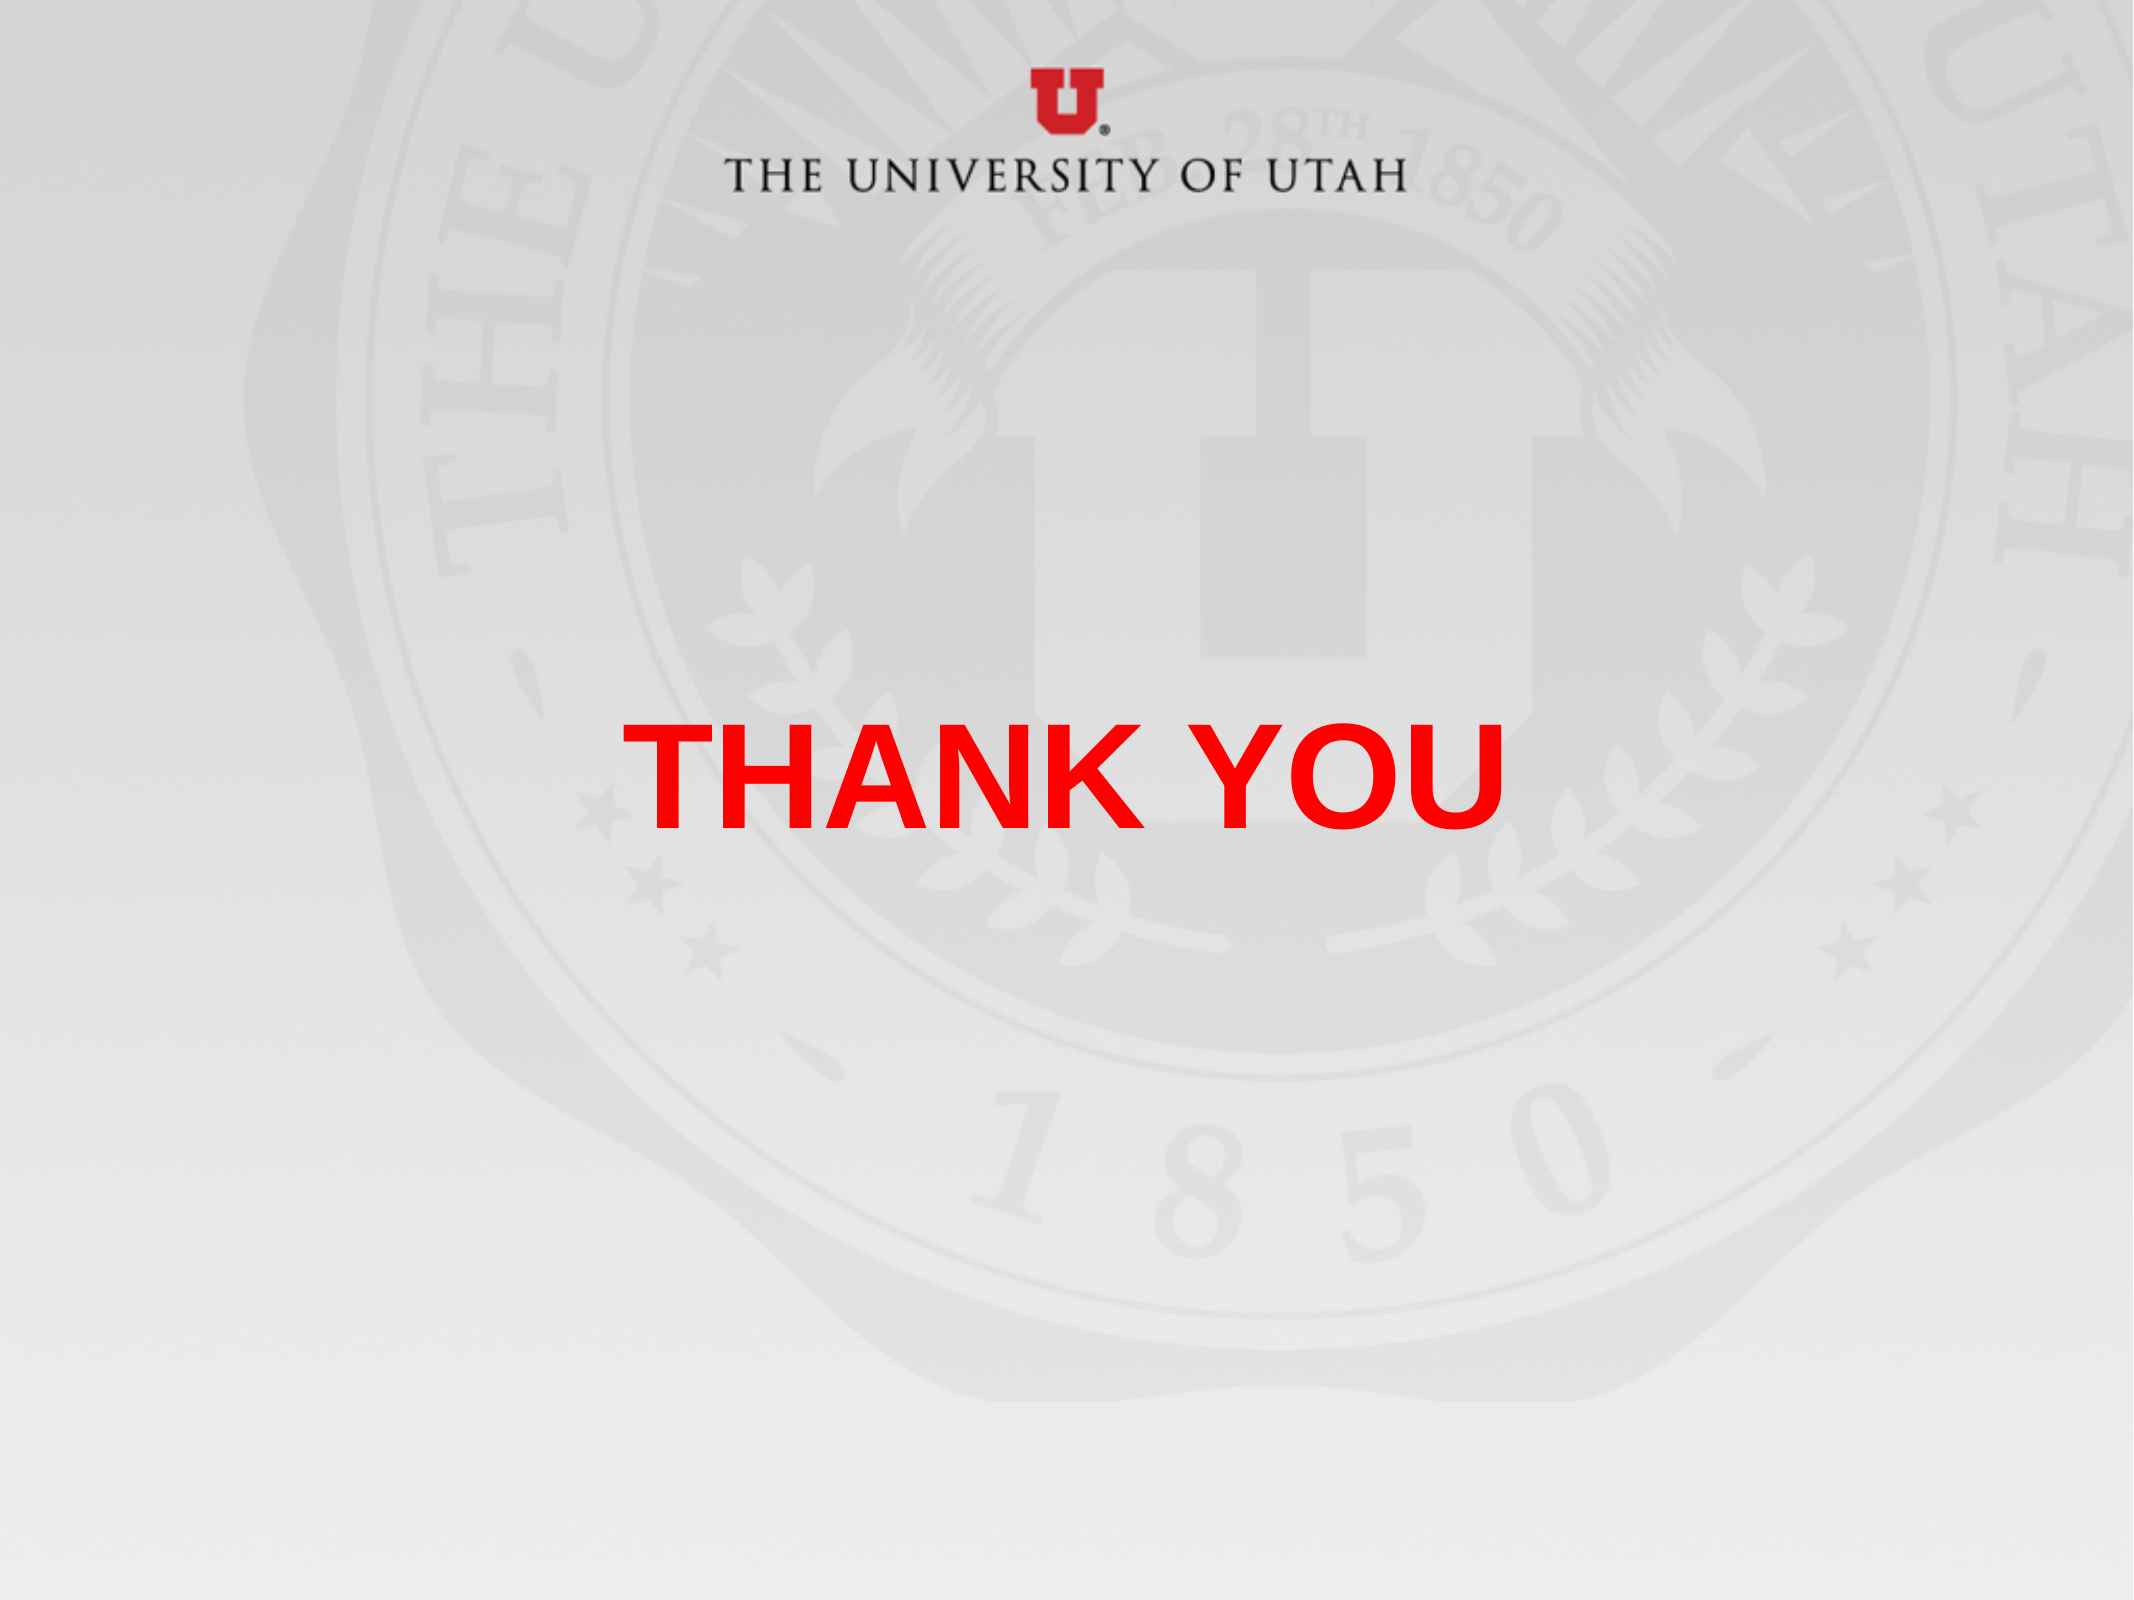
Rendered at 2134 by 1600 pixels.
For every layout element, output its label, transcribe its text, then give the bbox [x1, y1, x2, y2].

title THANK YOU [58, 335, 2075, 867]
picture [0, 0, 2134, 1600]
